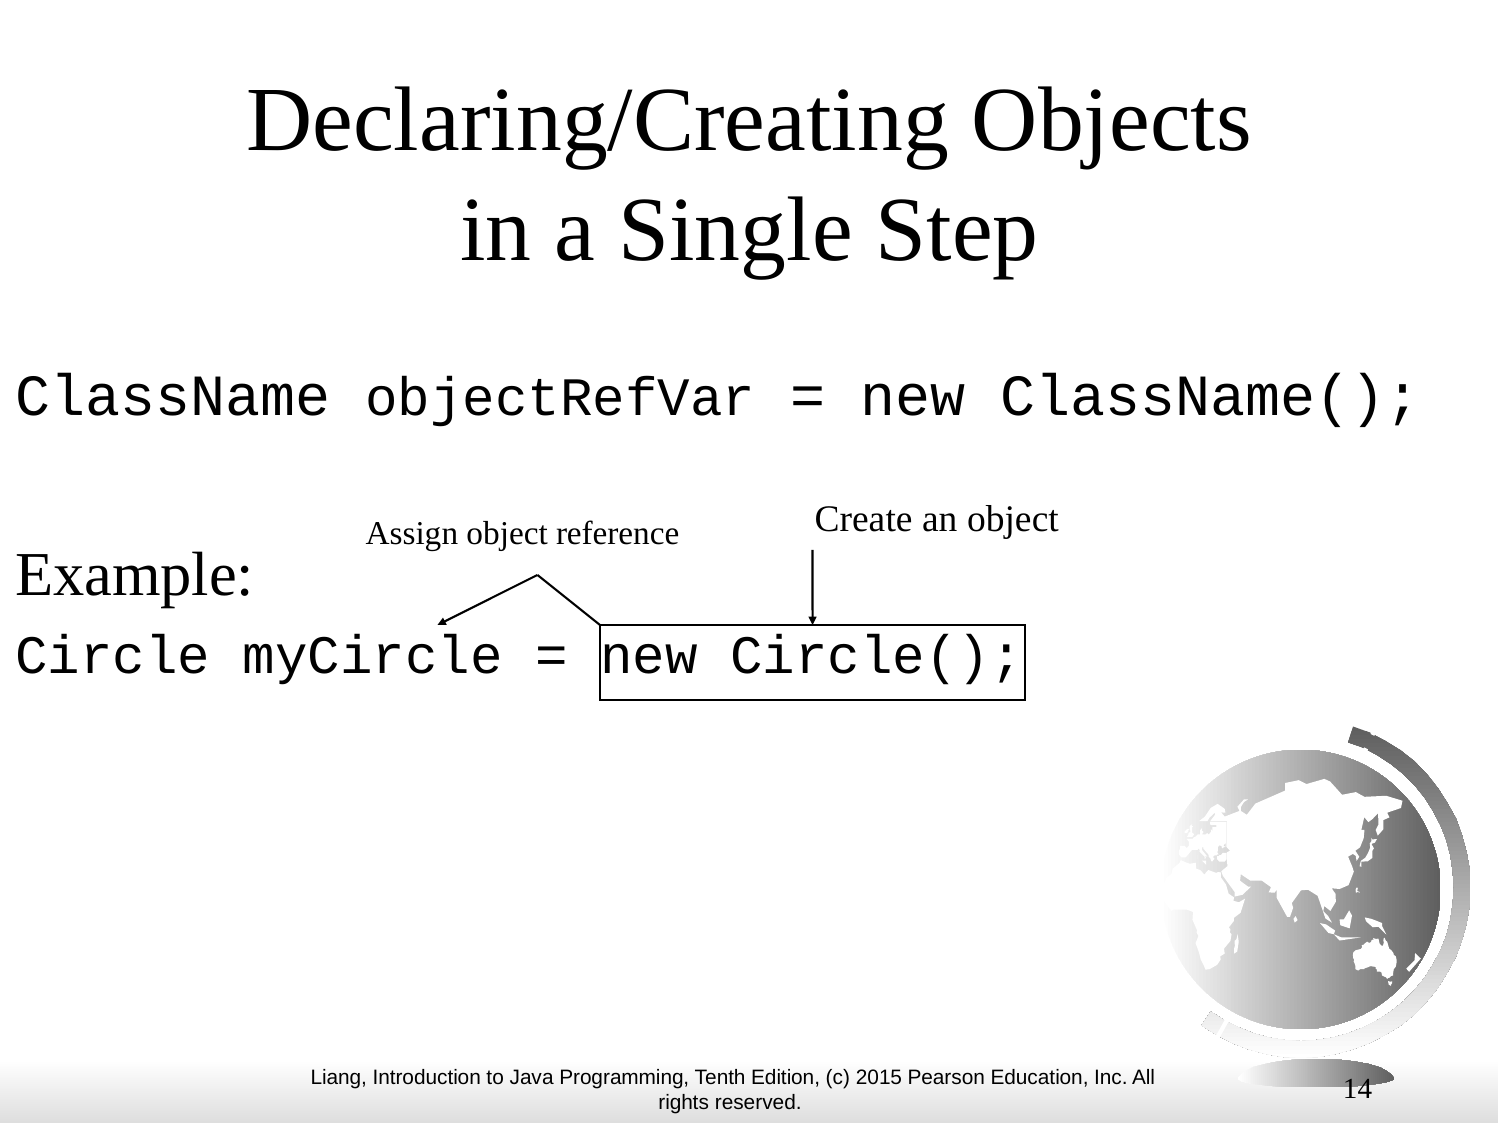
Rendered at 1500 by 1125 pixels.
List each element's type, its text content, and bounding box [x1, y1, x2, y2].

text_box [437, 574, 538, 625]
slide_number 14 [1074, 1049, 1388, 1125]
text_box Assign object reference [350, 487, 708, 563]
title Declaring/Creating Objects in a Single Step [112, 37, 1388, 300]
text_box [600, 624, 1025, 700]
text_box Create an object [799, 486, 1075, 547]
text_box [808, 549, 817, 625]
list ClassName objectRefVar = new ClassName(); Example: Circle myCircle = new Circle(); [0, 350, 1500, 775]
